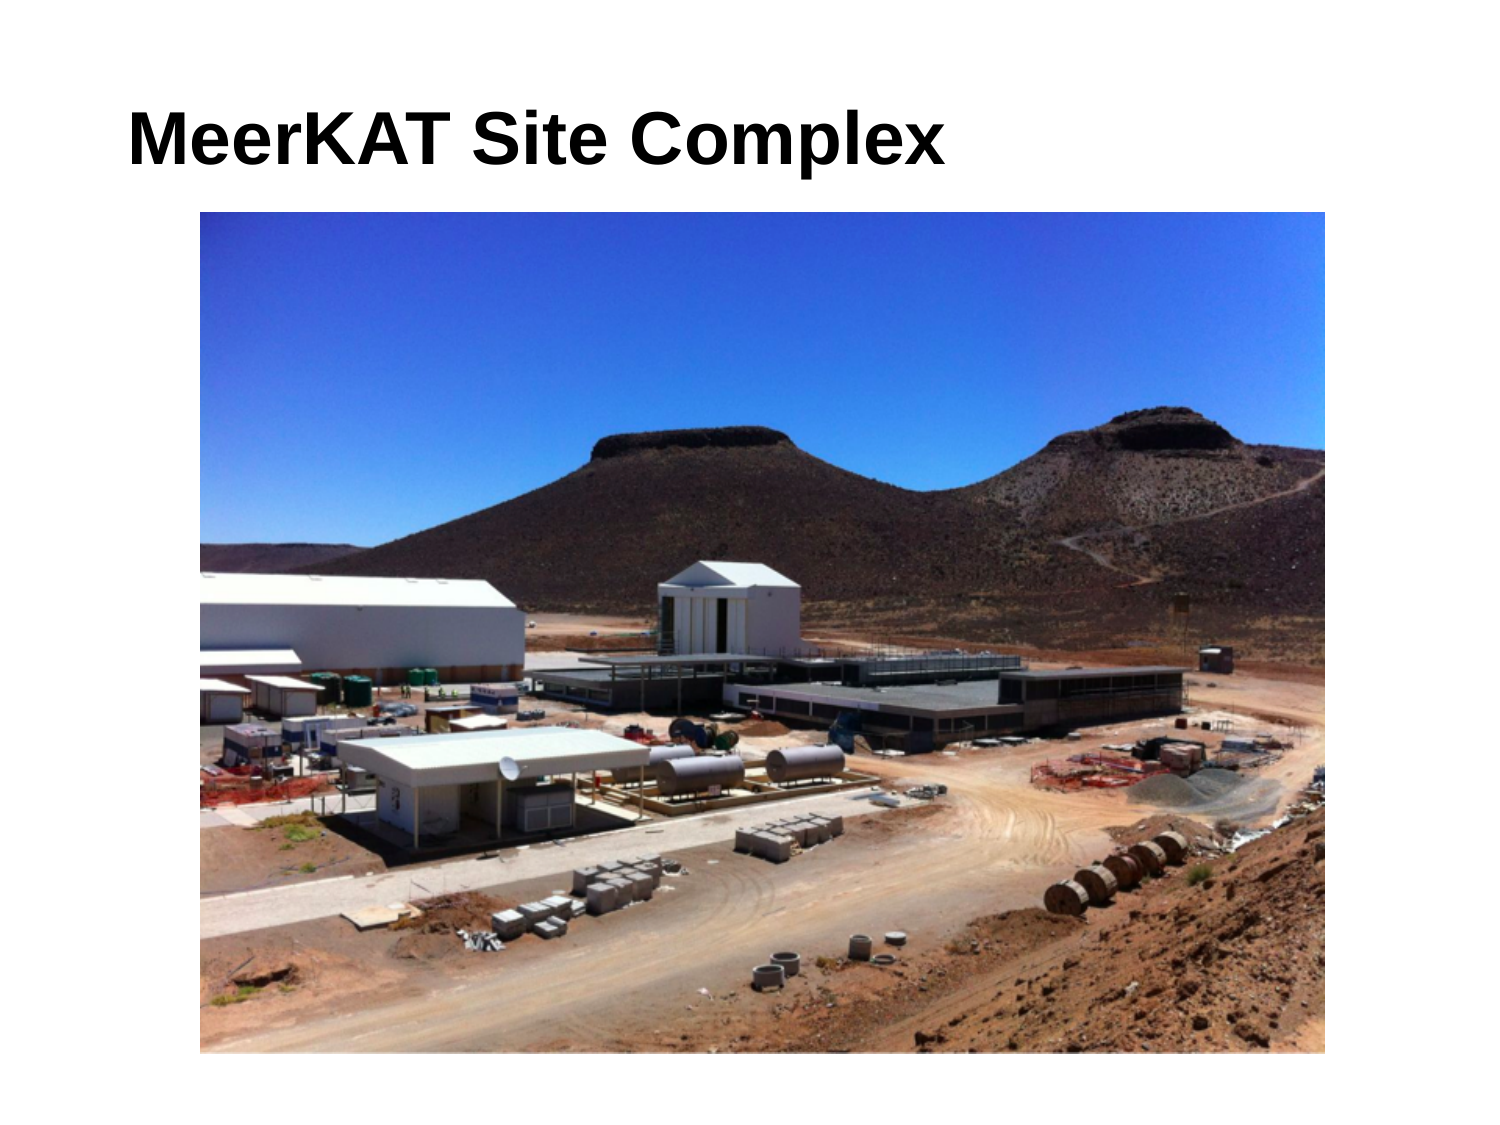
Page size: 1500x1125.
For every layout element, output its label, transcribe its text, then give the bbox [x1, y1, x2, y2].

title MeerKAT Site Complex [75, 7, 1425, 196]
picture [199, 212, 1326, 1054]
